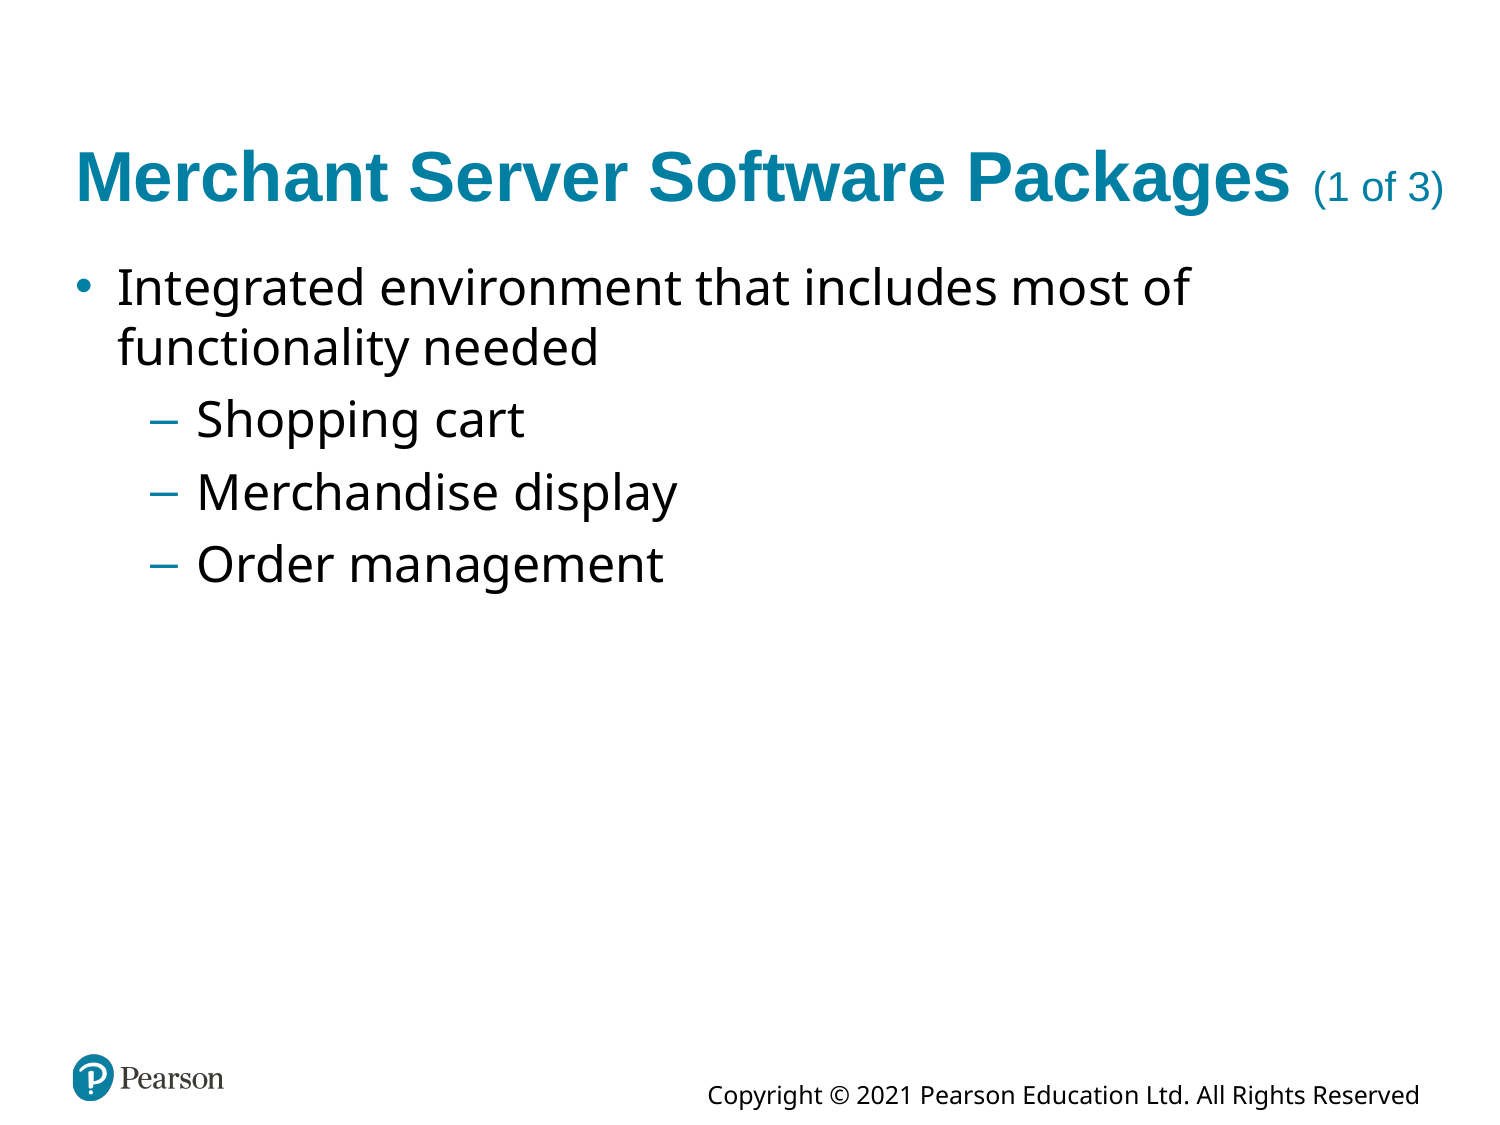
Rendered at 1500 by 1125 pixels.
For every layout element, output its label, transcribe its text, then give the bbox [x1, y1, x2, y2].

picture [72, 1054, 88, 1070]
list Integrated environment that includes most of functionality needed Shopping cart Merchandise display Order management [75, 255, 1425, 983]
picture [80, 1063, 106, 1088]
title Merchant Server Software Packages (1 of 3) [75, 35, 1466, 216]
picture [98, 1054, 224, 1101]
picture [72, 1087, 83, 1101]
